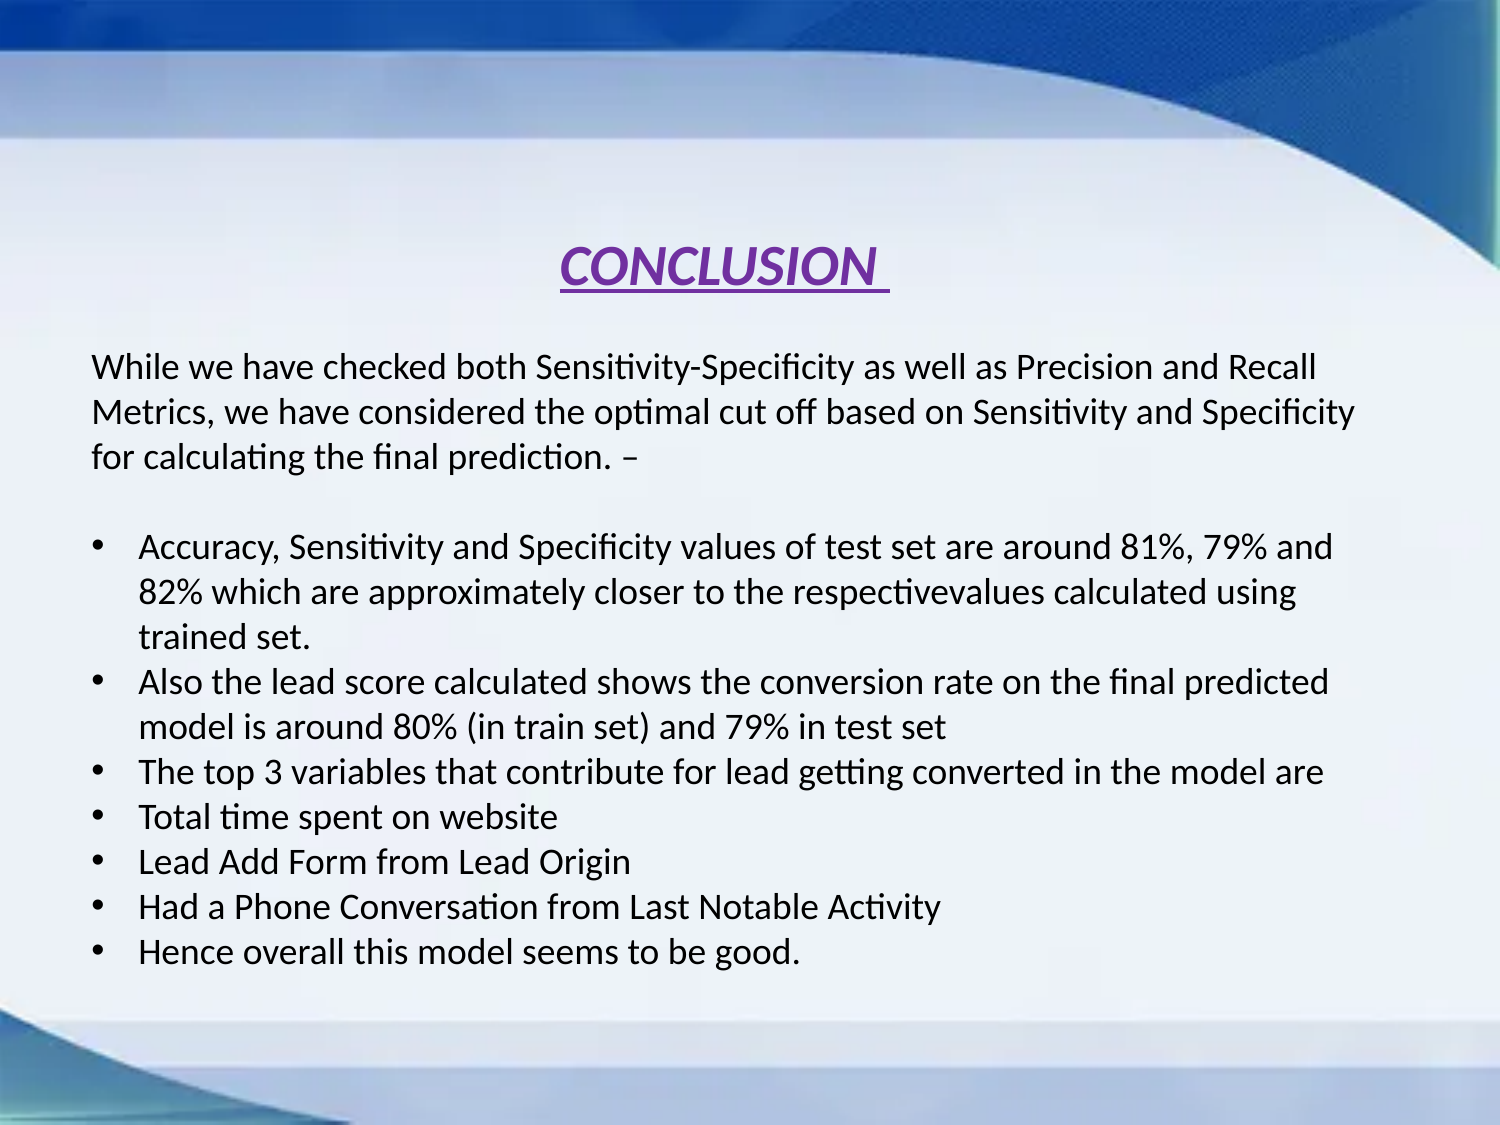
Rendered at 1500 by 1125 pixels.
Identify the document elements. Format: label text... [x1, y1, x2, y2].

picture [0, 0, 1500, 1125]
text_box CONCLUSION While we have checked both Sensitivity-Specificity as well as Precision and Recall Metrics, we have considered the optimal cut off based on Sensitivity and Specificity for calculating the final prediction. – Accuracy, Sensitivity and Specificity values of test set are around 81%, 79% and 82% which are approximately closer to the respectivevalues calculated using trained set. Also the lead score calculated shows the conversion rate on the final predicted model is around 80% (in train set) and 79% in test set The top 3 variables that contribute for lead getting converted in the model are Total time spent on website Lead Add Form from Lead Origin Had a Phone Conversation from Last Notable Activity Hence overall this model seems to be good. [76, 219, 1374, 980]
